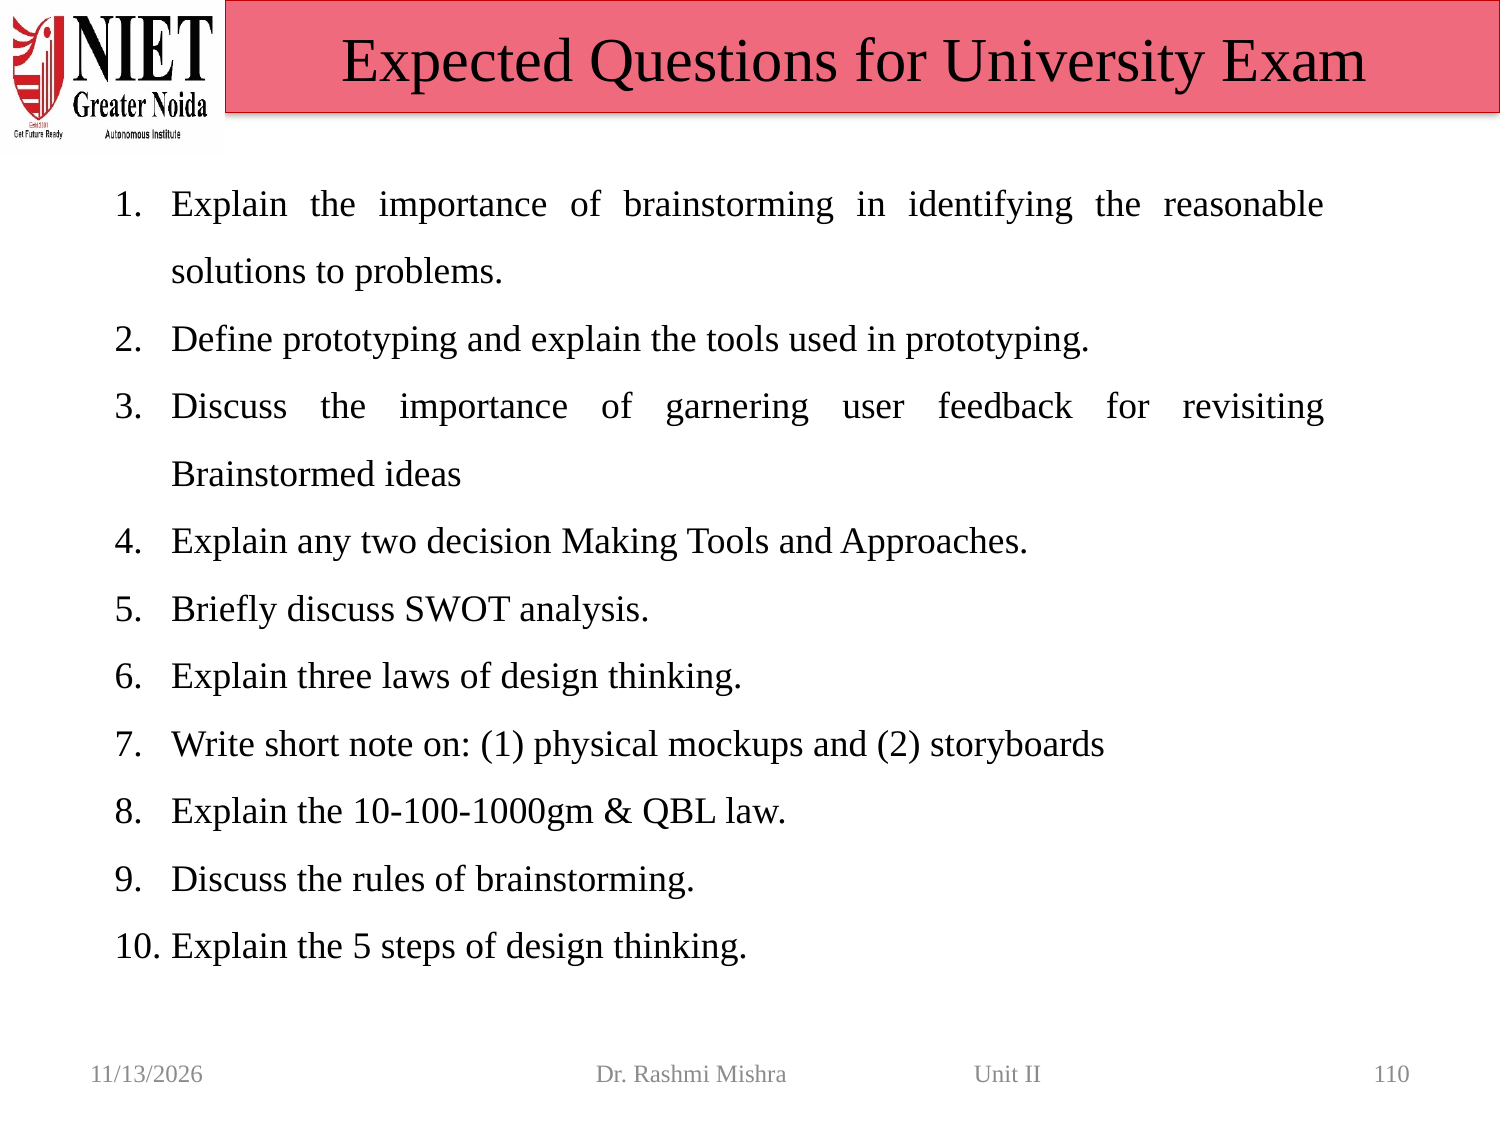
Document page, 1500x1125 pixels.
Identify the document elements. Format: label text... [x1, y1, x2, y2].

text_box Expected Questions for University Exam [226, 0, 1500, 113]
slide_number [75, 1042, 99, 1103]
picture [0, 0, 226, 156]
slide_number 110 [1341, 1042, 1425, 1103]
text_box Explain the importance of brainstorming in identifying the reasonable solutions to problems. Define prototyping and explain the tools used in prototyping. Discuss the importance of garnering user feedback for revisiting Brainstormed ideas Explain any two decision Making Tools and Approaches. Briefly discuss SWOT analysis. Explain three laws of design thinking. Write short note on: (1) physical mockups and (2) storyboards Explain the 10-100-1000gm & QBL law. Discuss the rules of brainstorming. Explain the 5 steps of design thinking. [99, 148, 1341, 1109]
